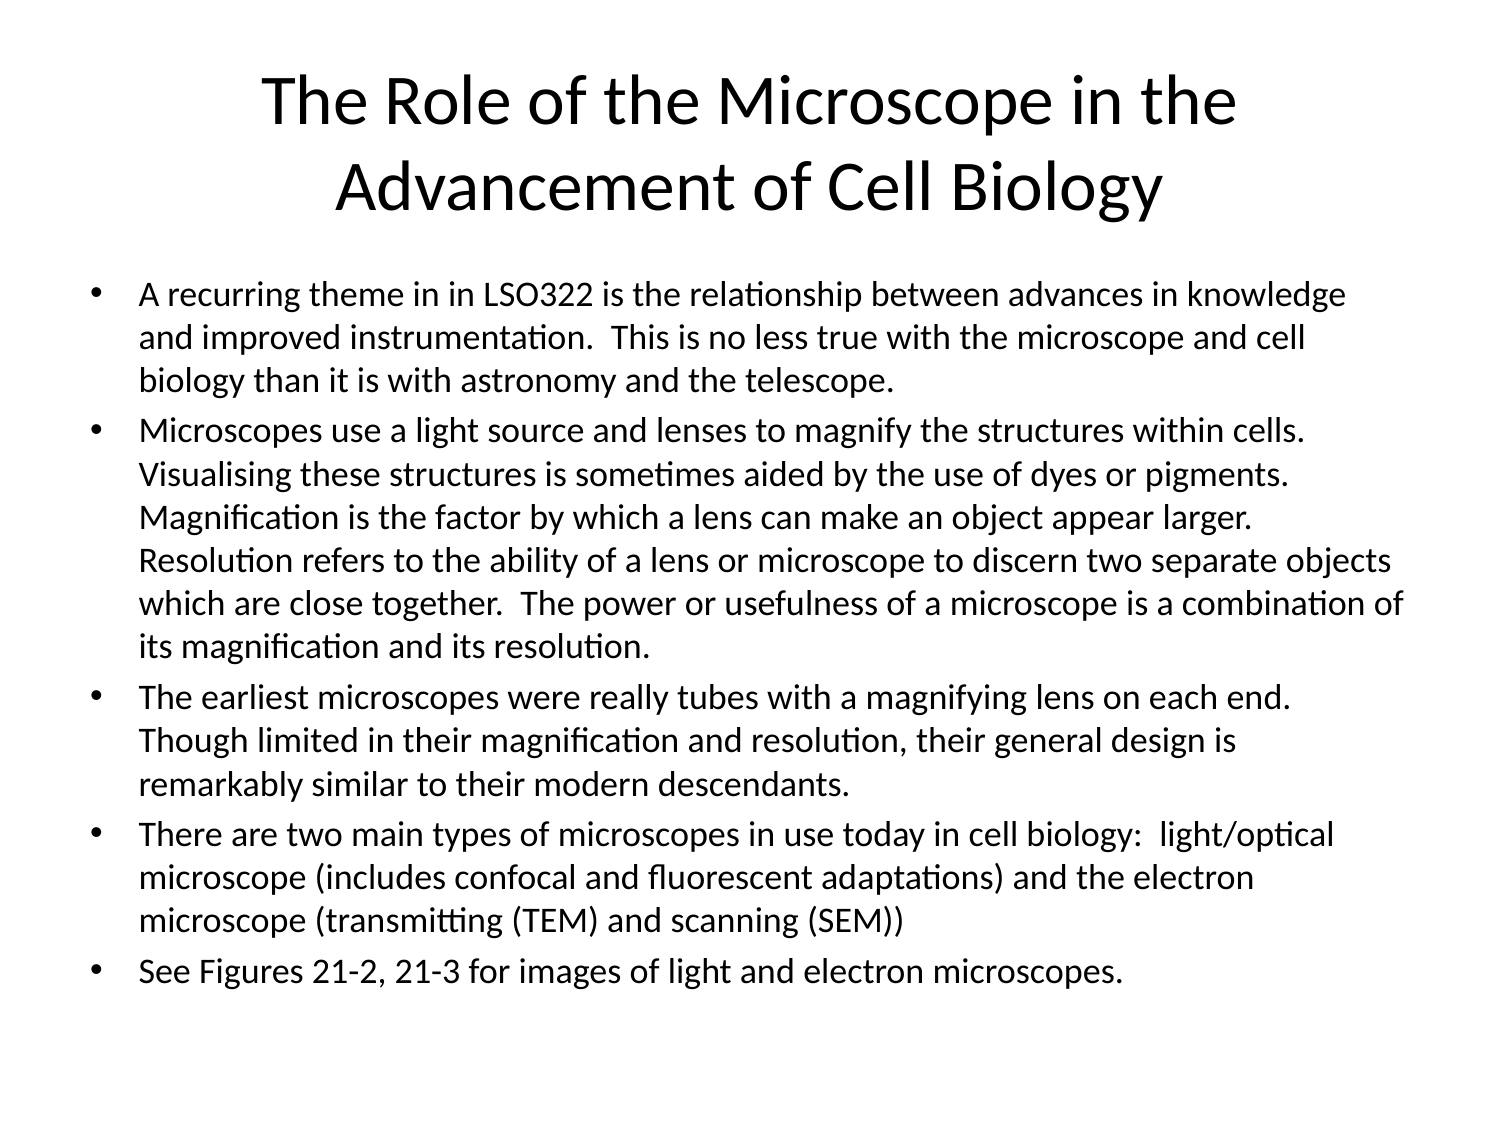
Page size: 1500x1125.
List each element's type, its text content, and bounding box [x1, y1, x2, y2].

list A recurring theme in in LSO322 is the relationship between advances in knowledge and improved instrumentation. This is no less true with the microscope and cell biology than it is with astronomy and the telescope. Microscopes use a light source and lenses to magnify the structures within cells. Visualising these structures is sometimes aided by the use of dyes or pigments. Magnification is the factor by which a lens can make an object appear larger. Resolution refers to the ability of a lens or microscope to discern two separate objects which are close together. The power or usefulness of a microscope is a combination of its magnification and its resolution. The earliest microscopes were really tubes with a magnifying lens on each end. Though limited in their magnification and resolution, their general design is remarkably similar to their modern descendants. There are two main types of microscopes in use today in cell biology: light/optical microscope (includes confocal and fluorescent adaptations) and the electron microscope (transmitting (TEM) and scanning (SEM)) See Figures 21-2, 21-3 for images of light and electron microscopes. [75, 262, 1425, 1005]
title The Role of the Microscope in the Advancement of Cell Biology [75, 45, 1425, 233]
